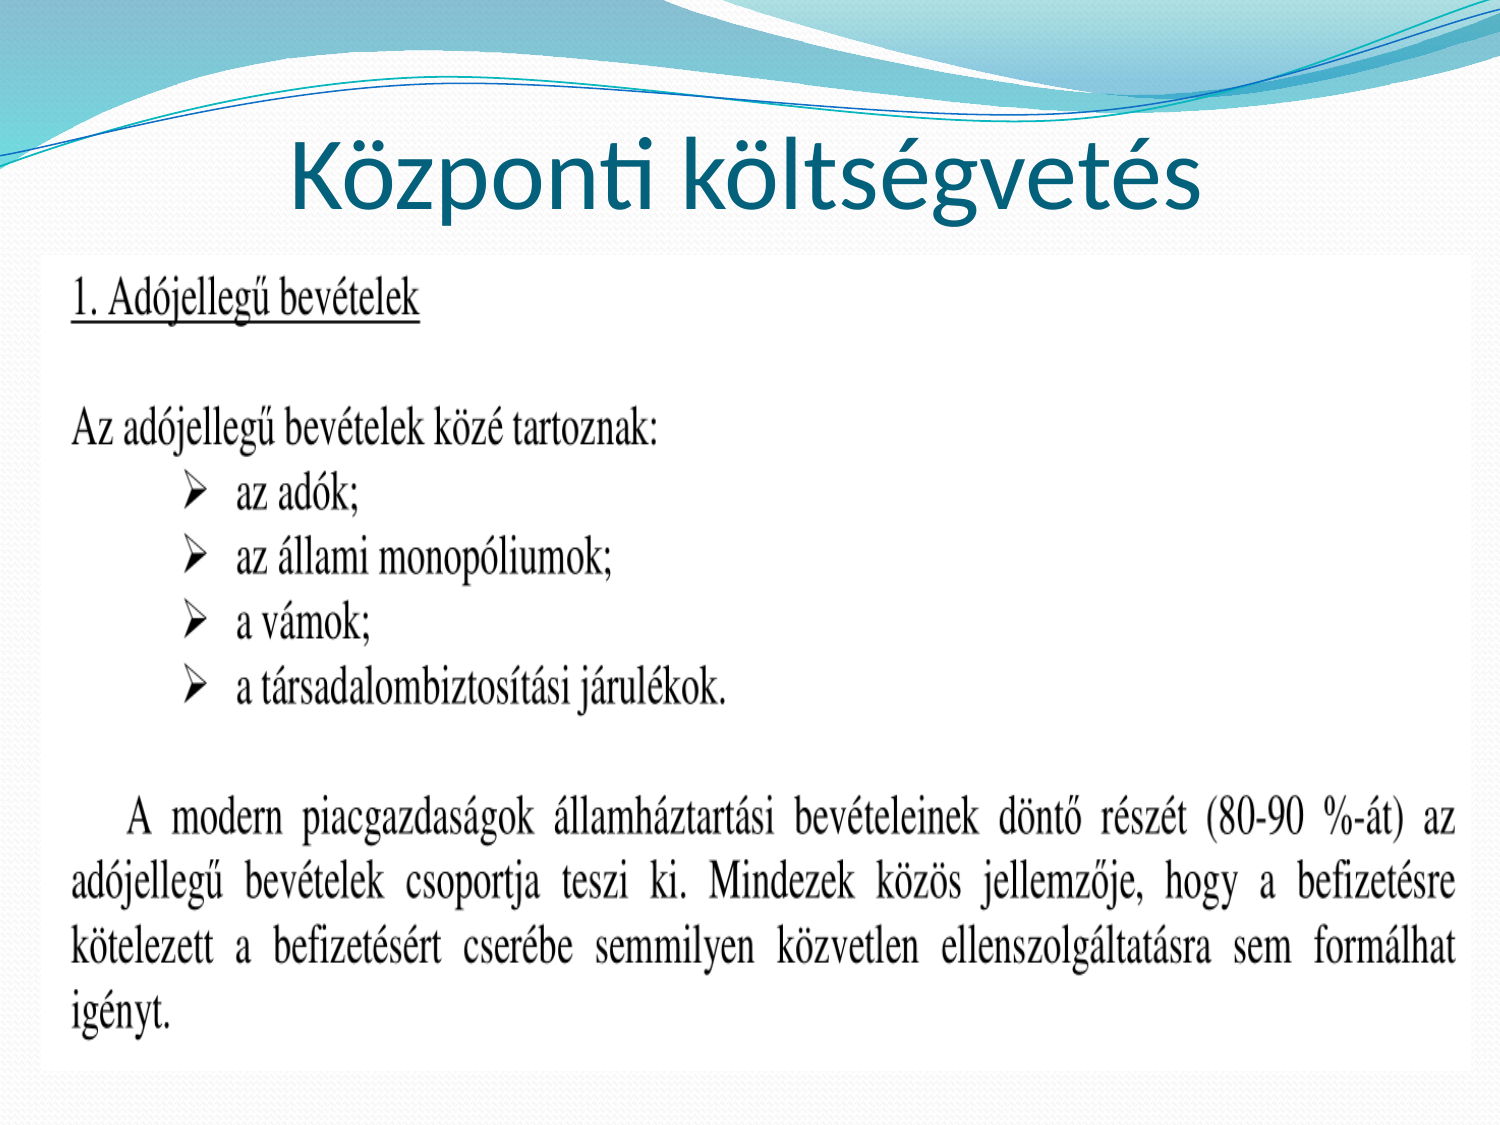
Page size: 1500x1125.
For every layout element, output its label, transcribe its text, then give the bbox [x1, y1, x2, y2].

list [41, 255, 1471, 1071]
title Központi költségvetés [71, 42, 1422, 231]
